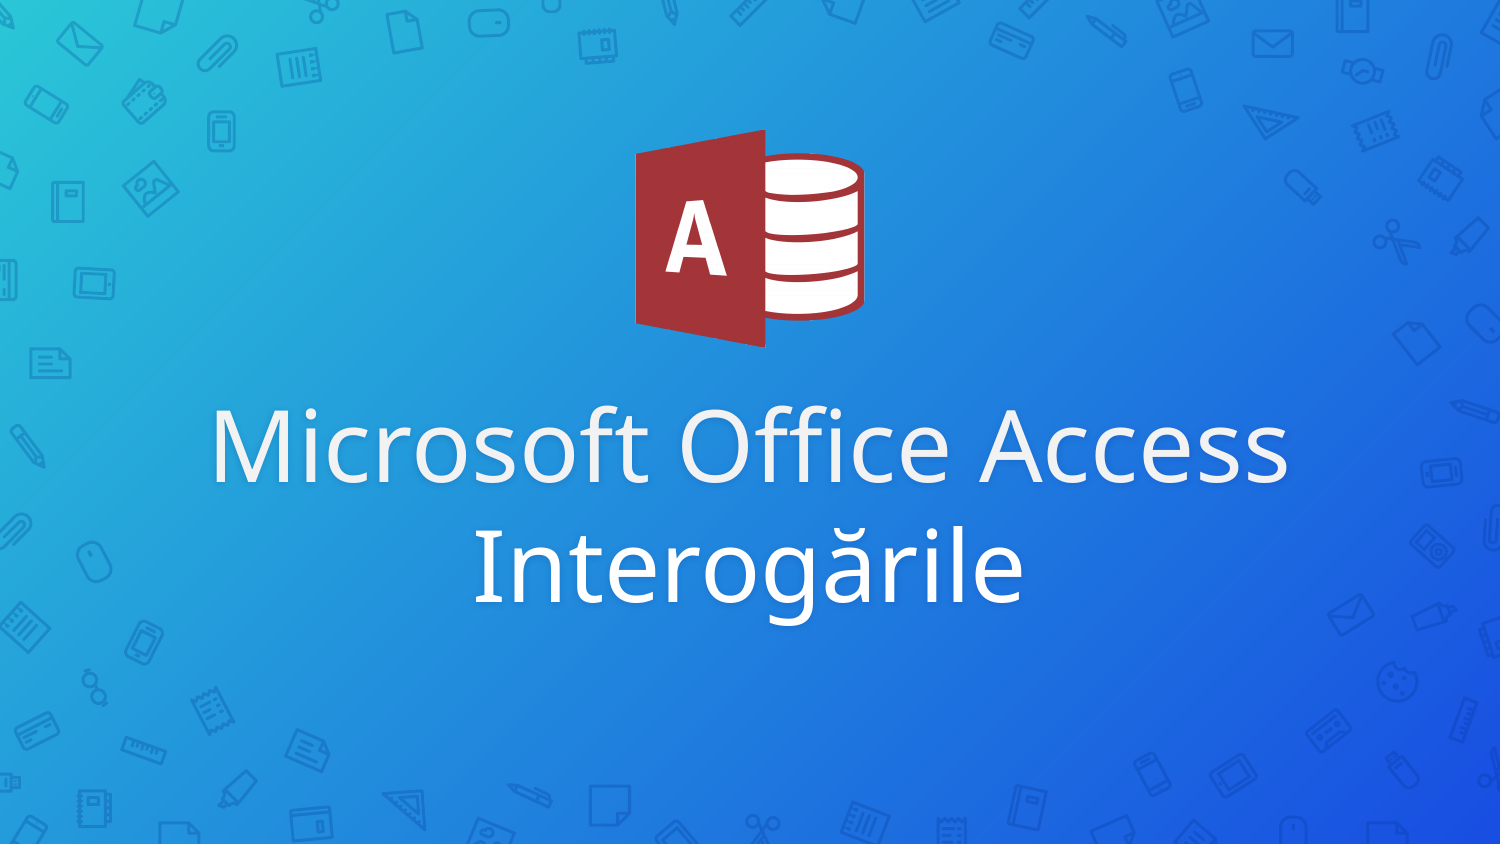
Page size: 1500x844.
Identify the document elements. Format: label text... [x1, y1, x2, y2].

title Microsoft Office Access Interogările [0, 406, 1500, 598]
picture [622, 111, 878, 367]
